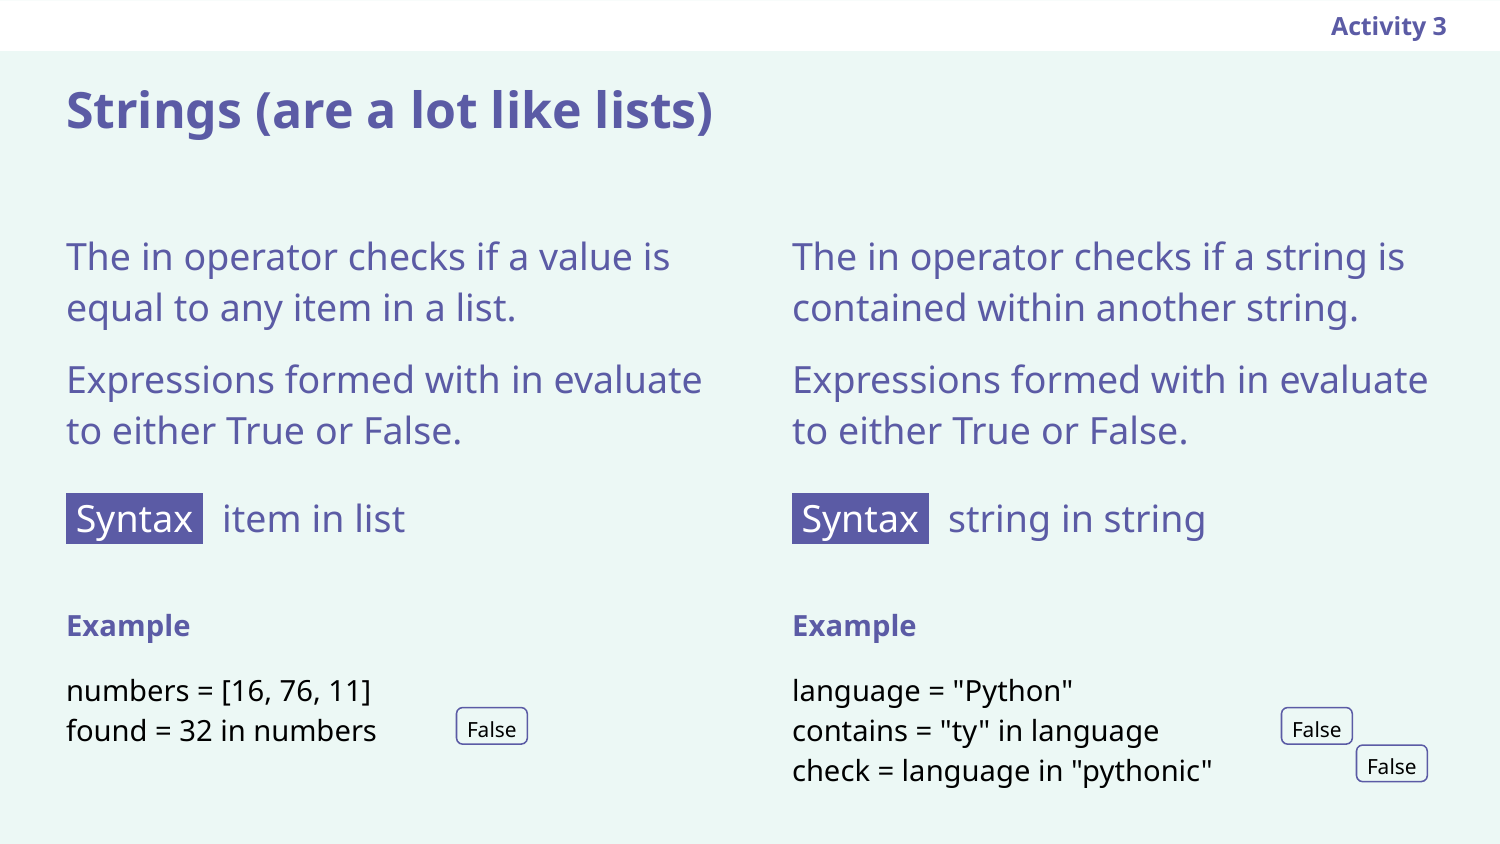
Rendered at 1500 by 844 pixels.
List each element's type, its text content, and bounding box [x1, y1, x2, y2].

text_box False [1356, 773, 1428, 782]
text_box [776, 211, 1450, 765]
text_box The in operator checks if a value is equal to any item in a list. Expressions formed with in evaluate to either True or False. Syntax item in list [51, 211, 723, 556]
text_box False [456, 707, 528, 745]
subtitle Activity 3 [862, 0, 1448, 52]
text_box Example numbers = [16, 76, 11] found = 32 in numbers [51, 588, 723, 765]
text_box Strings (are a lot like lists) [51, 51, 1449, 167]
